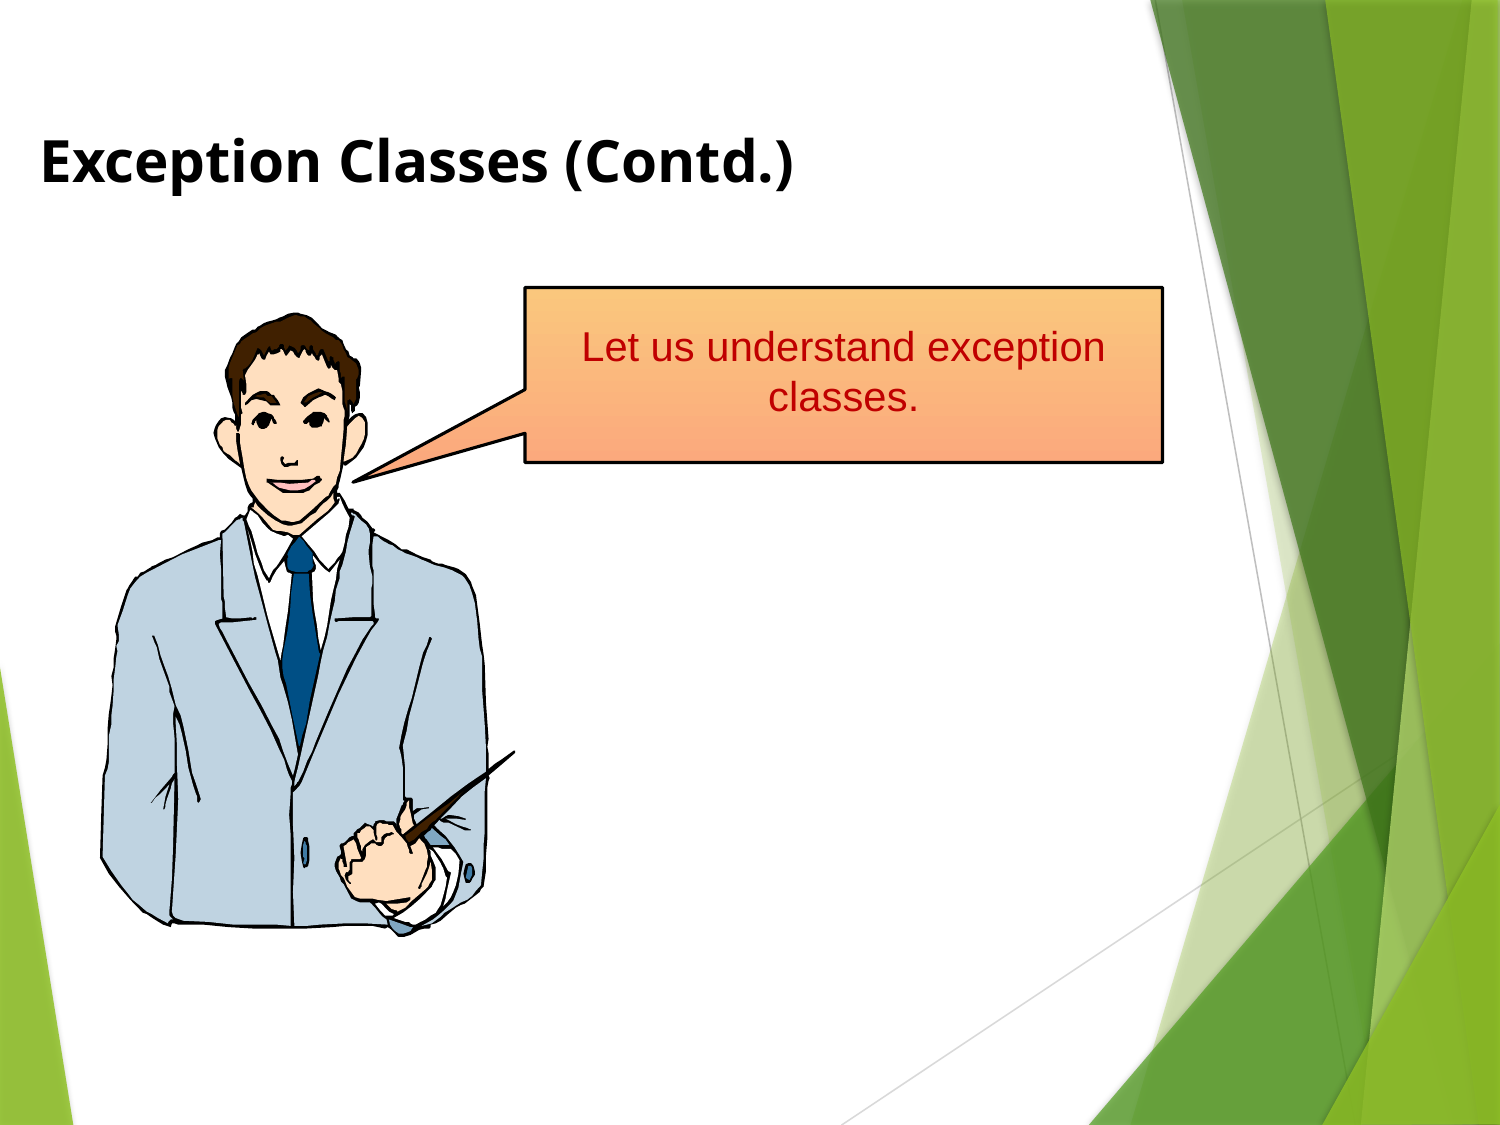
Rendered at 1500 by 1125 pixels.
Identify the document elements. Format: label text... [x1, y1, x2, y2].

picture [99, 311, 517, 938]
text_box Let us understand exception classes. [517, 312, 1175, 428]
text_box Exception Classes (Contd.) [24, 116, 1463, 344]
text_box [521, 428, 1165, 465]
text_box [523, 285, 1165, 312]
